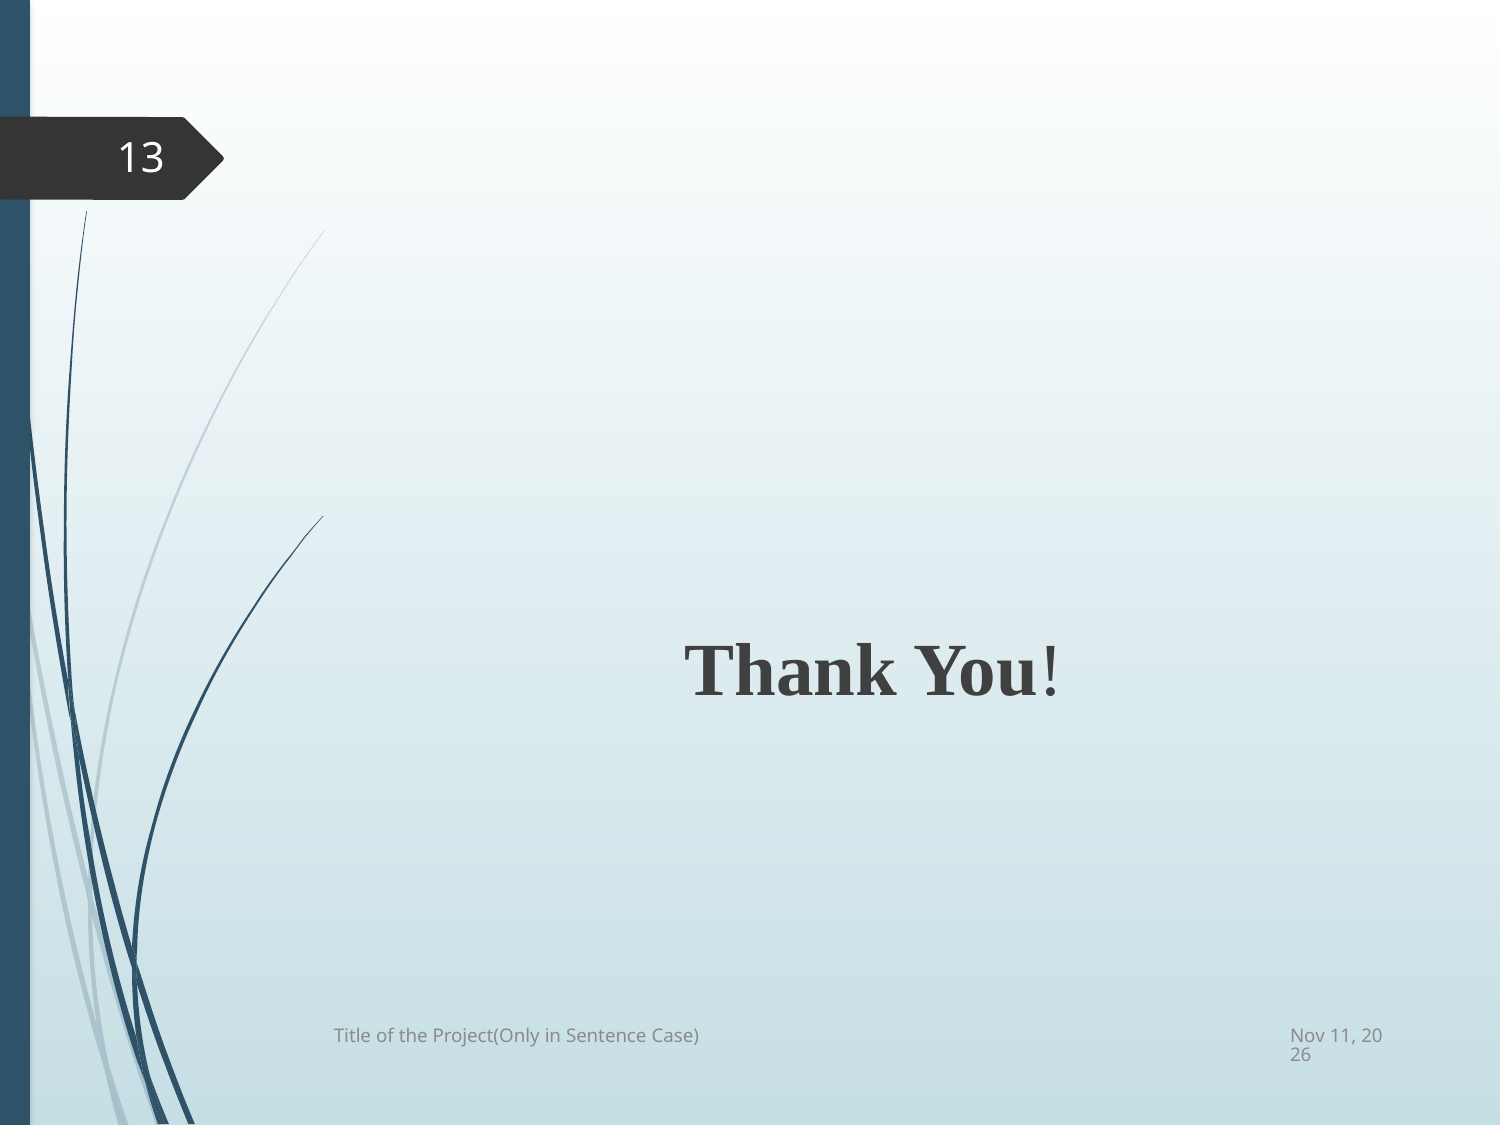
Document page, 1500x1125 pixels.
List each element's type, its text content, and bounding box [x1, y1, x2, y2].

footer Title of the Project(Only in Sentence Case) [318, 1006, 1257, 1067]
slide_number 13 [83, 129, 180, 190]
list Thank You! [318, 350, 1400, 970]
slide_number 15-Apr-24 [1275, 1006, 1401, 1068]
